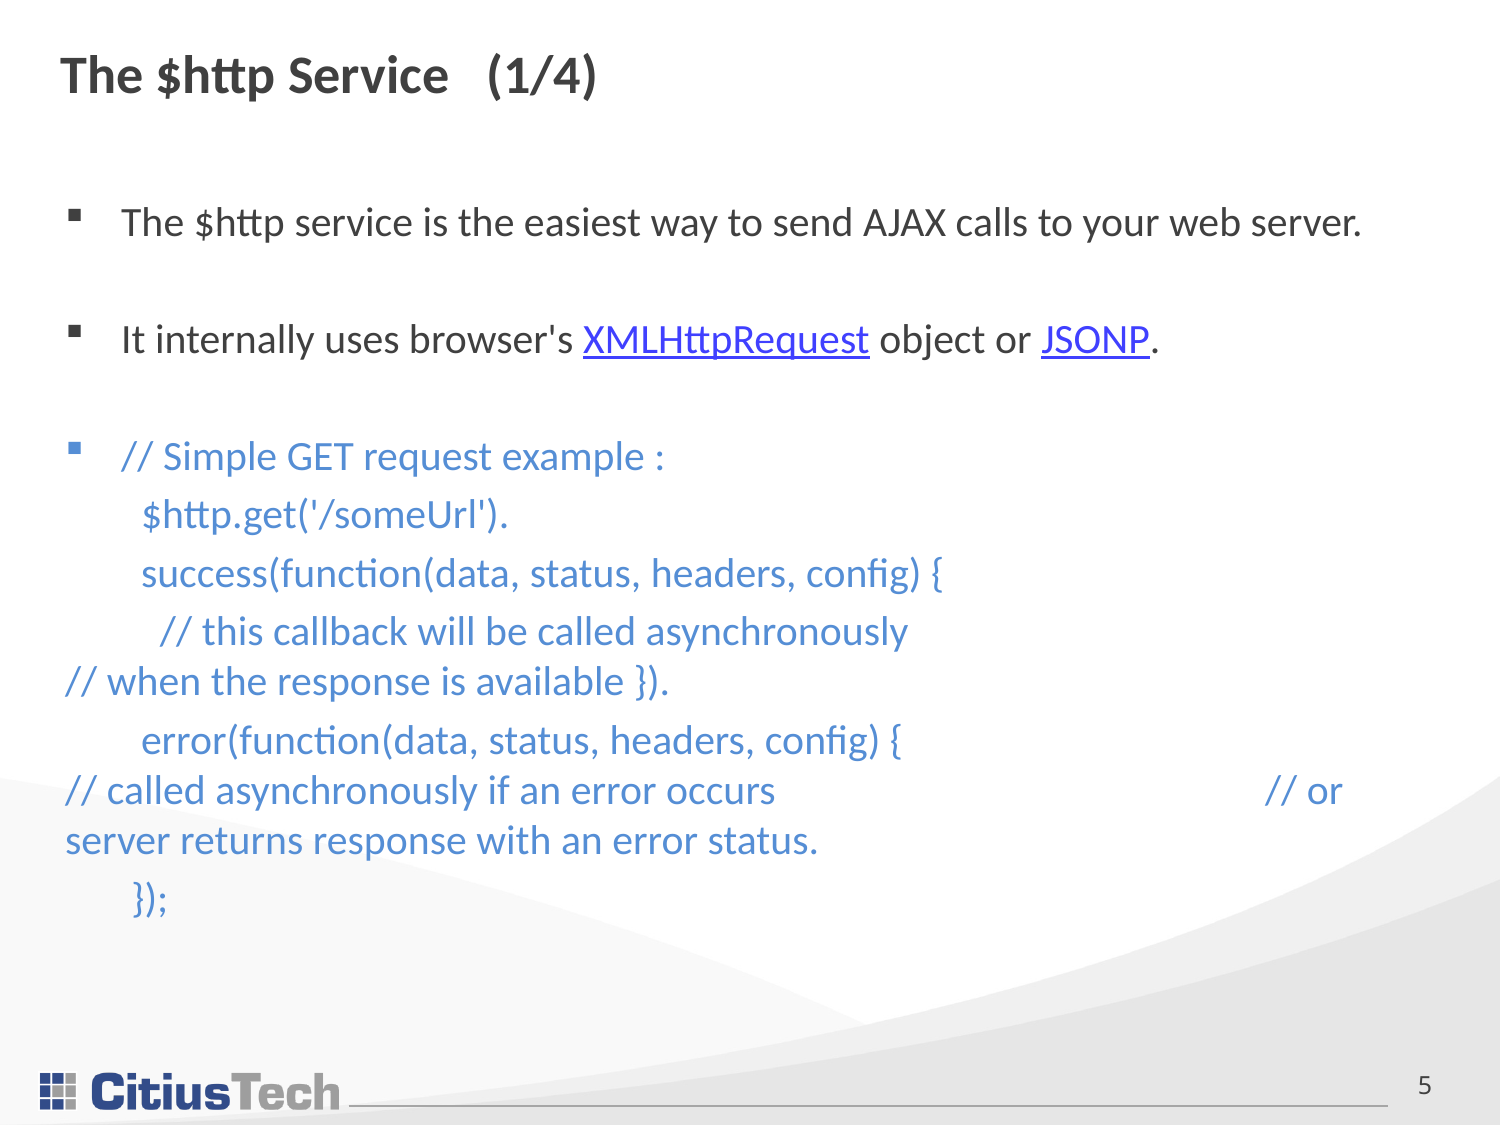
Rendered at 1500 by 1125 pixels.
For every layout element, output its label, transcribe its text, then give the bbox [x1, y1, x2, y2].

title The $http Service (1/4) [45, 24, 1450, 120]
list The $http service is the easiest way to send AJAX calls to your web server. It internally uses browser's XMLHttpRequest object or JSONP. // Simple GET request example : $http.get('/someUrl'). success(function(data, status, headers, config) { // this callback will be called asynchronously // when the response is available }). error(function(data, status, headers, config) { // called asynchronously if an error occurs // or server returns response with an error status. }); [50, 187, 1450, 1025]
picture [0, 0, 1500, 1125]
